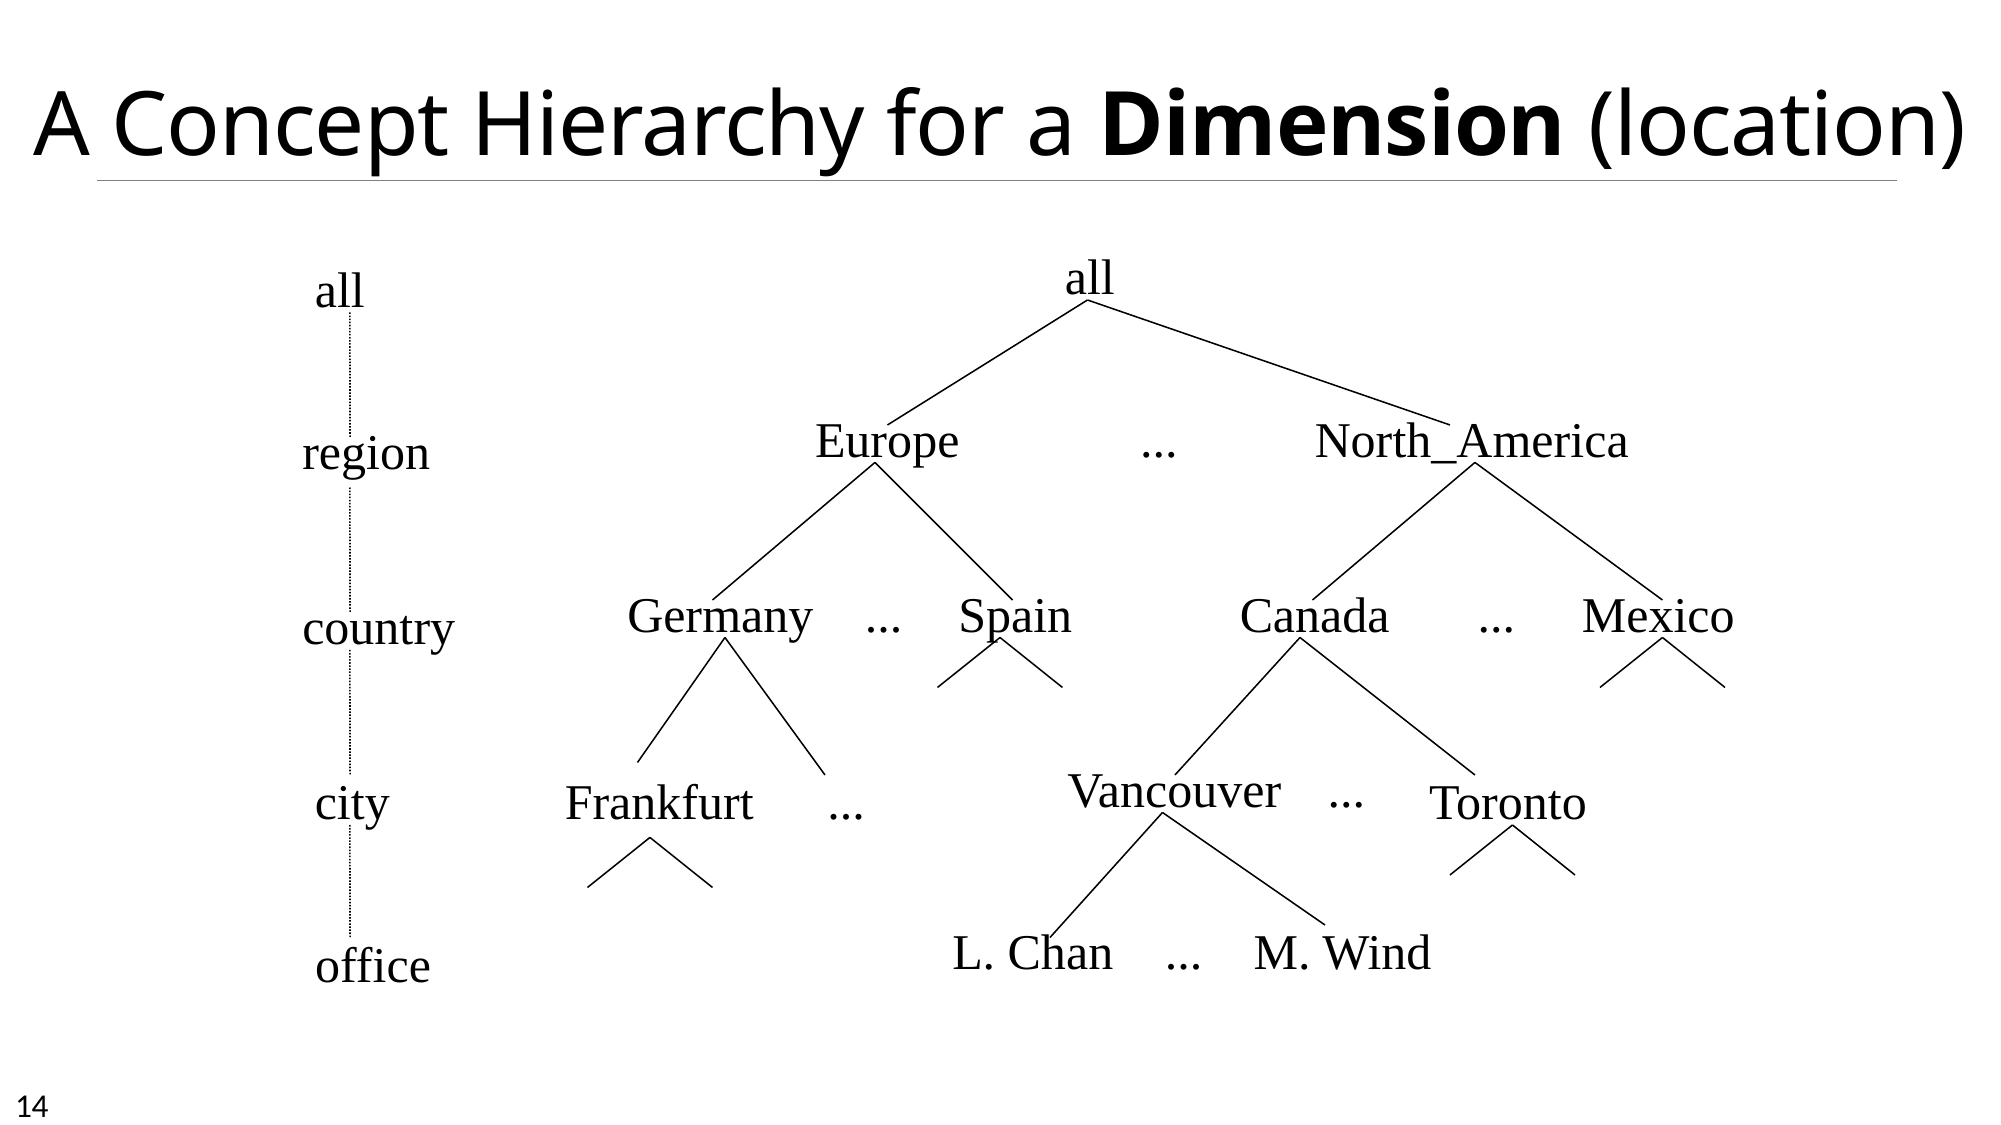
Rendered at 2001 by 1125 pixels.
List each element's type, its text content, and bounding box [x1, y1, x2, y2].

text_box country [287, 587, 471, 663]
text_box ... [1462, 574, 1530, 650]
text_box region [287, 412, 446, 488]
text_box Mexico [1567, 574, 1750, 650]
text_box all [1049, 237, 1130, 313]
text_box Vancouver [1052, 749, 1297, 825]
text_box ... [1125, 399, 1193, 475]
text_box Canada [1224, 574, 1405, 650]
text_box Toronto [1414, 762, 1602, 838]
text_box M. Wind [1238, 912, 1447, 988]
text_box North_America [1299, 399, 1644, 475]
text_box ... [1312, 749, 1380, 825]
text_box Europe [800, 399, 975, 475]
text_box office [300, 924, 447, 1000]
title A Concept Hierarchy for a Dimension (location) [0, 0, 2000, 182]
text_box ... [1150, 912, 1218, 988]
text_box ... [850, 574, 918, 650]
text_box L. Chan [937, 912, 1129, 988]
text_box city [300, 762, 405, 838]
text_box Spain [943, 574, 1088, 650]
text_box ... [812, 762, 880, 838]
text_box all [299, 249, 380, 325]
text_box Germany [612, 574, 829, 650]
text_box Frankfurt [549, 762, 769, 838]
